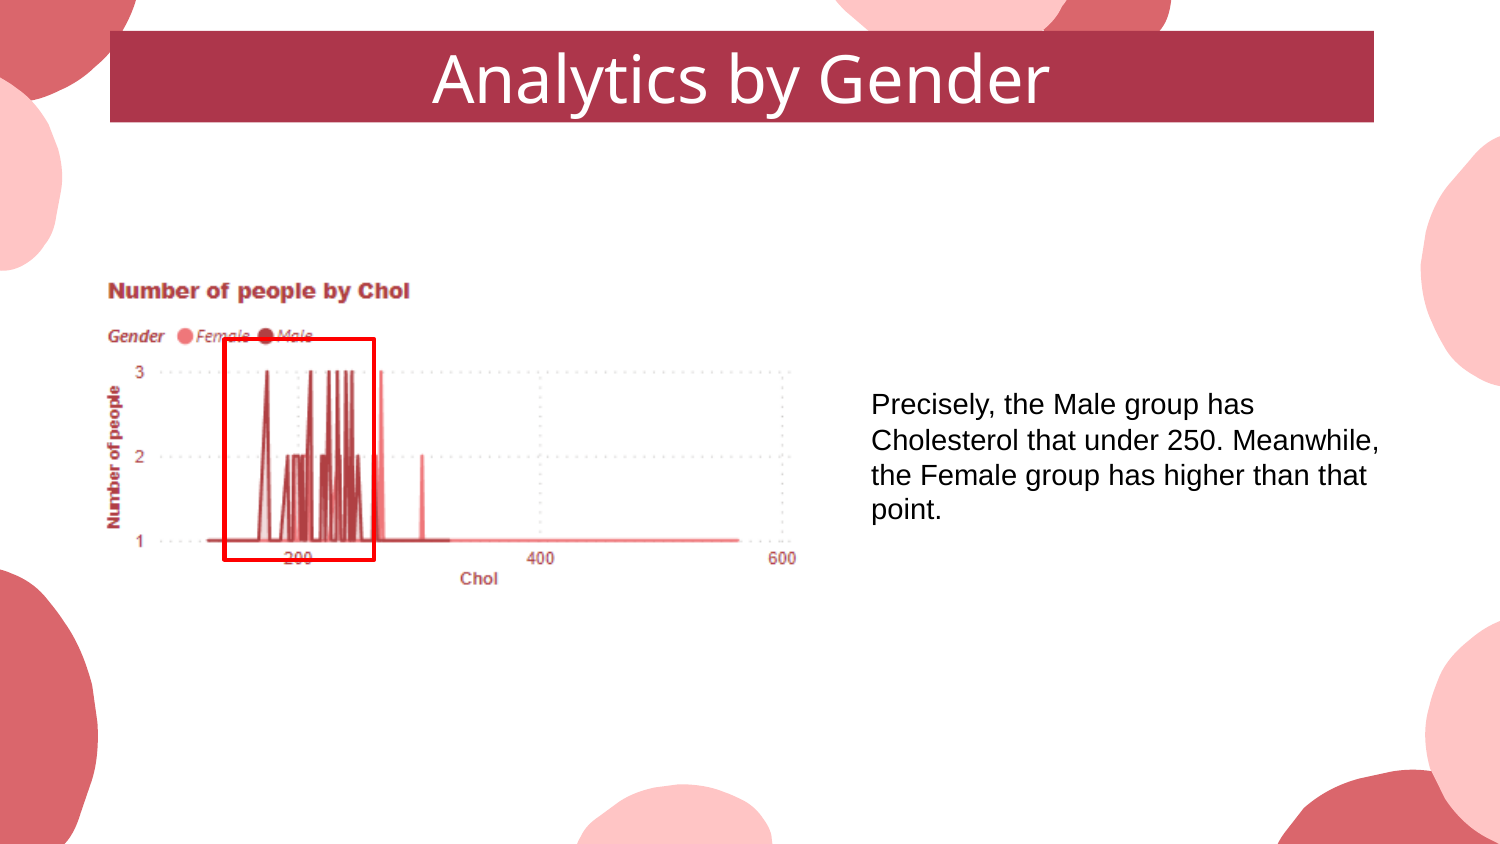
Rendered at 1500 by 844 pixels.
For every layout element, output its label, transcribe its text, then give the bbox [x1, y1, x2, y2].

title Analytics by Gender [110, 30, 1374, 123]
picture [101, 279, 832, 614]
text_box Precisely, the Male group has Cholesterol that under 250. Meanwhile, the Female group has higher than that point. [856, 378, 1410, 534]
